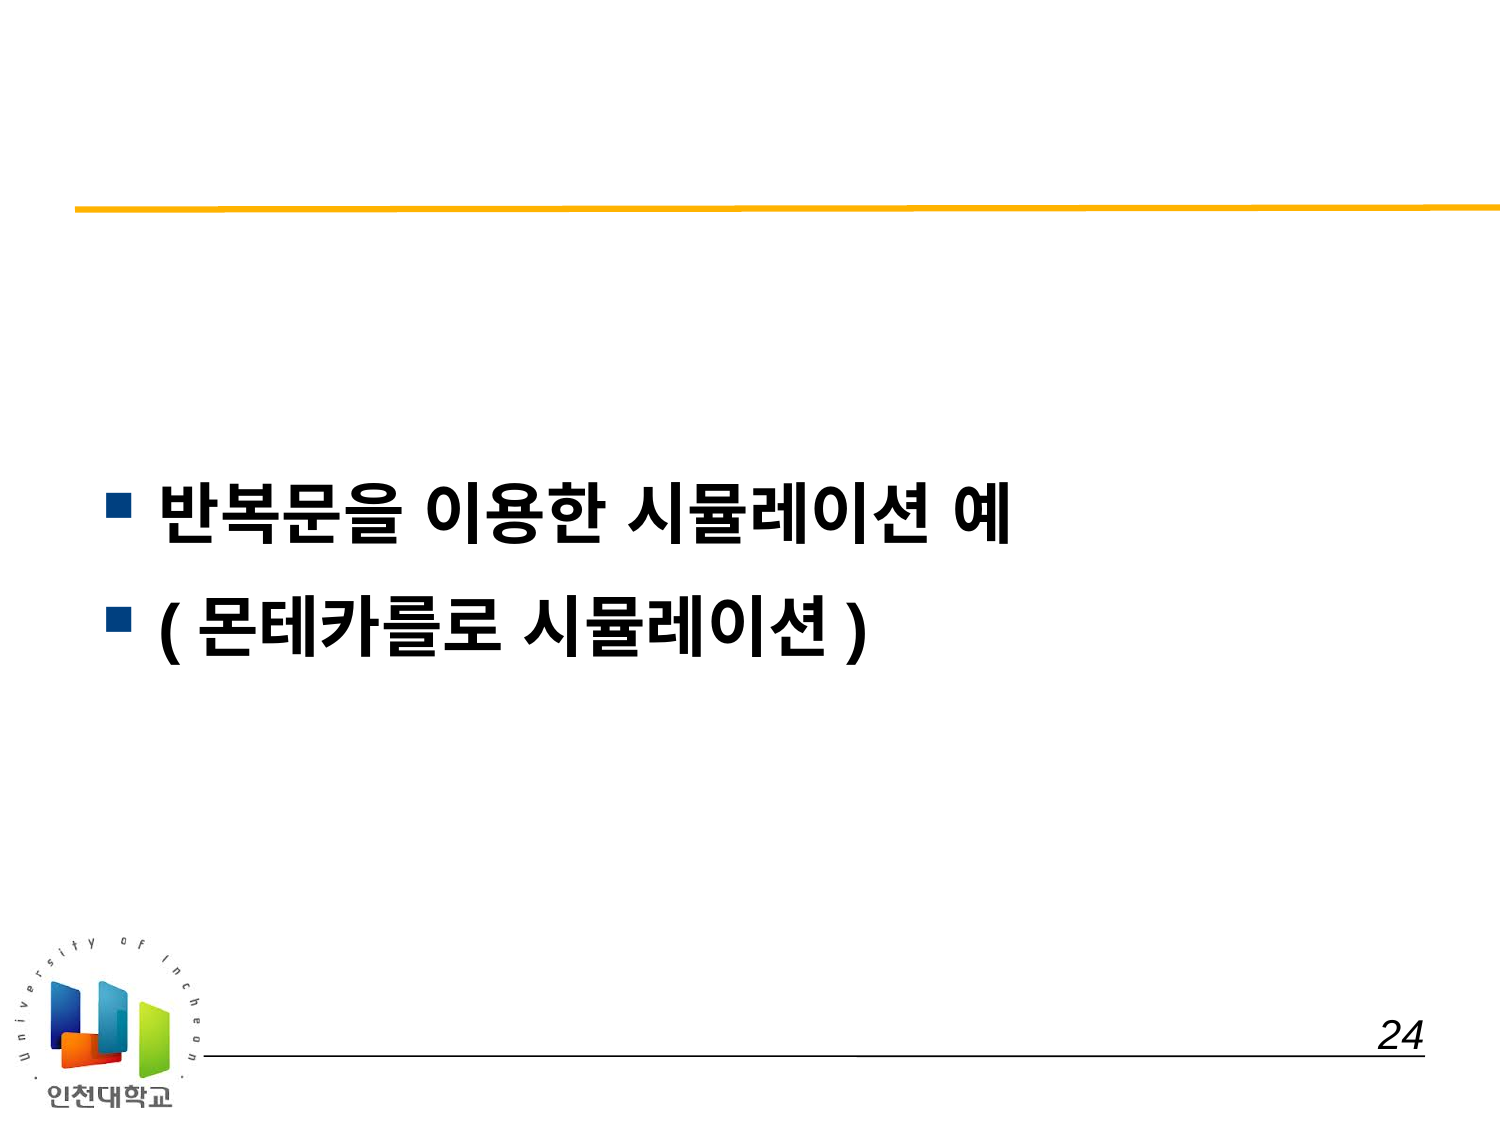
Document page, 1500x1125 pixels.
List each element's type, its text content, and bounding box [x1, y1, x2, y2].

list 반복문을 이용한 시뮬레이션 예 (몬테카를로 시뮬레이션) [87, 237, 1457, 919]
slide_number 24 [1112, 999, 1440, 1057]
picture [14, 937, 200, 1108]
